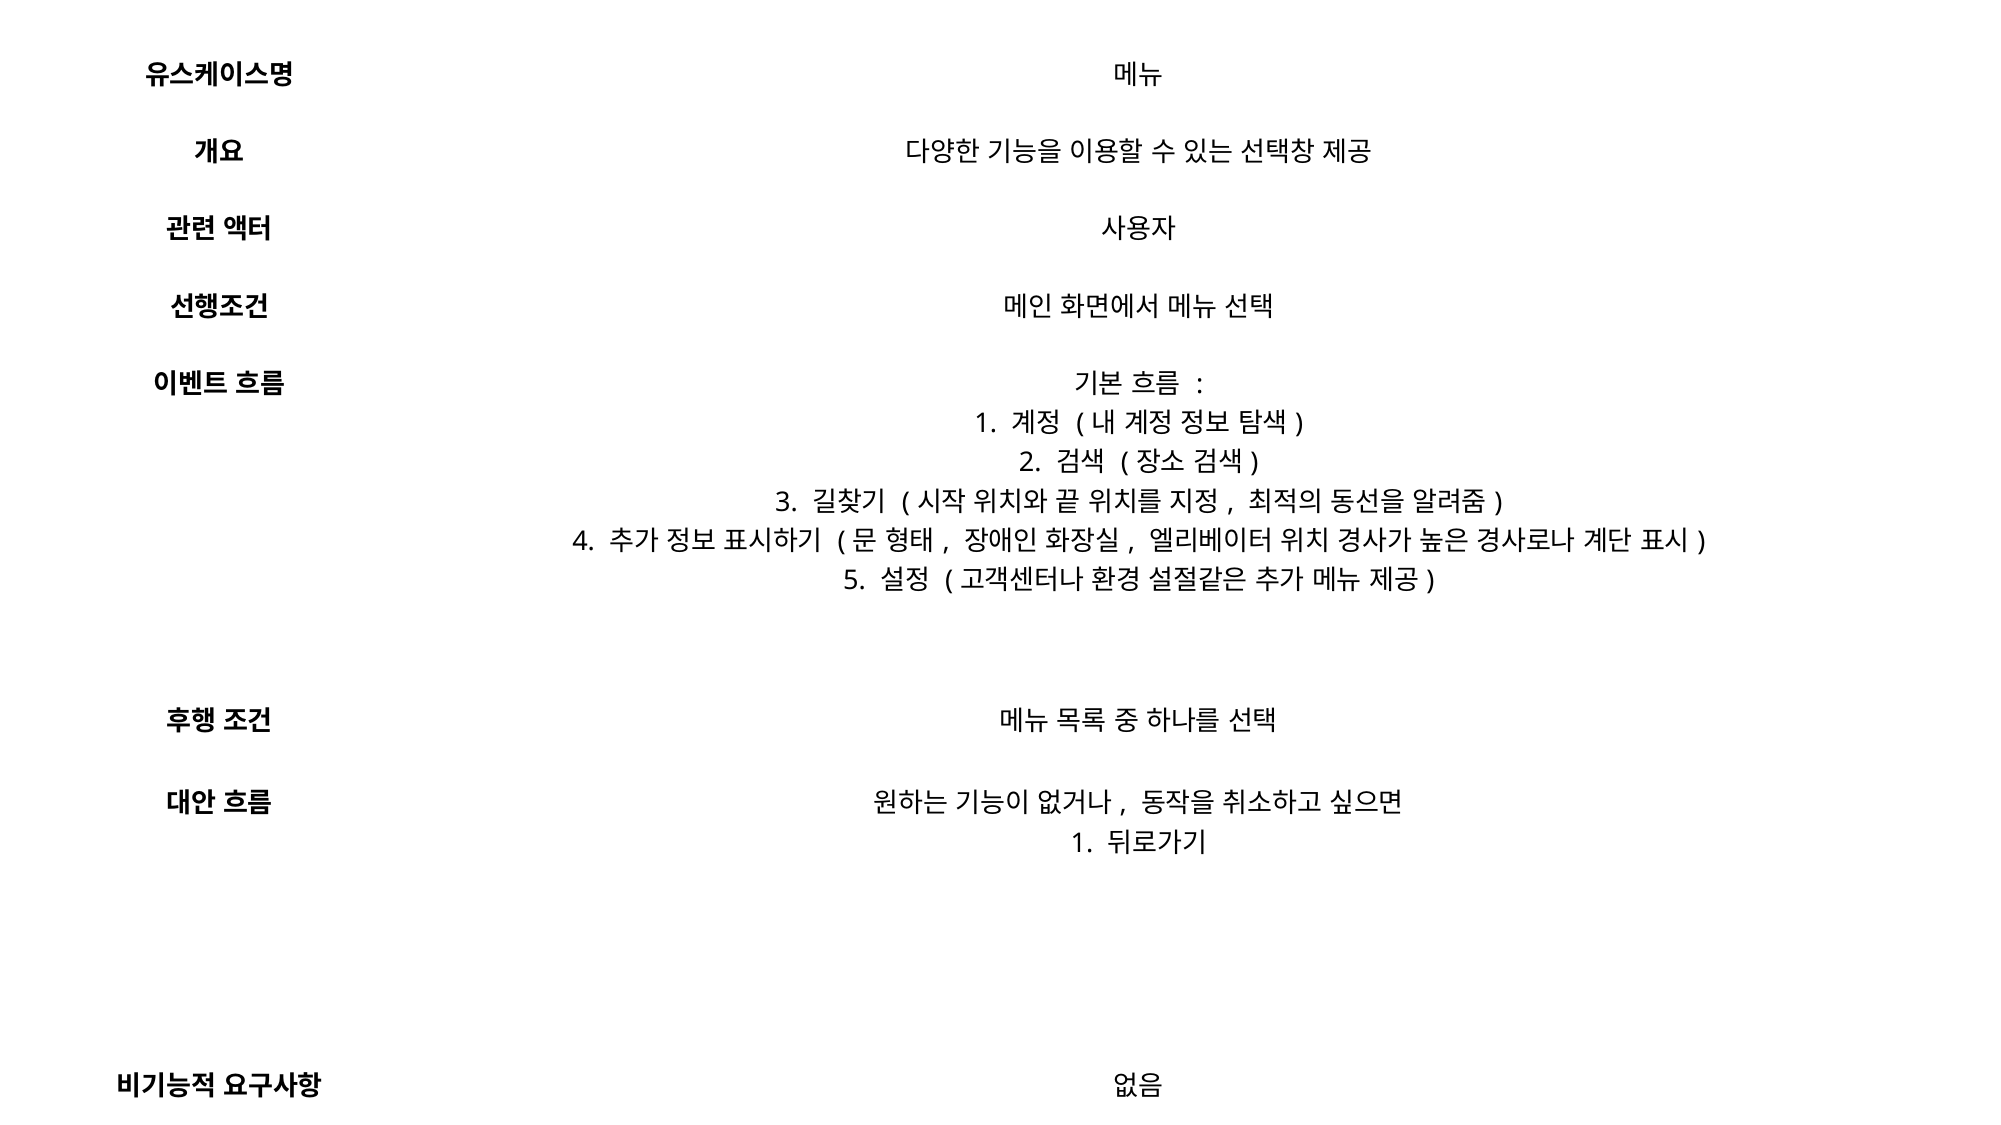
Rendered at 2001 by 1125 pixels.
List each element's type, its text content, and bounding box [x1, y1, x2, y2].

table_cell 사용자 [358, 189, 1919, 266]
table_cell 메인 화면에서 메뉴 선택 [358, 266, 1919, 343]
table_cell 원하는 기능이 없거나, 동작을 취소하고 싶으면 1. 뒤로가기 [358, 763, 1919, 1045]
table_header 유스케이스명 [81, 34, 358, 111]
table_cell 이벤트 흐름 [81, 343, 358, 680]
table_cell 후행 조건 [81, 680, 358, 763]
table_header 메뉴 [358, 34, 1919, 111]
table_cell 기본 흐름 : 1. 계정 (내 계정 정보 탐색) 2. 검색 (장소 검색) 3. 길찾기 (시작 위치와 끝 위치를 지정, 최적의 동선을 알려줌) 4. 추가 정보 표시하기 (문 형태, 장애인 화장실, 엘리베이터 위치 경사가 높은 경사로나 계단 표시) 5. 설정 (고객센터나 환경 설절같은 추가 메뉴 제공) [358, 343, 1919, 680]
table_cell 대안 흐름 [81, 763, 358, 1045]
table_cell 메뉴 목록 중 하나를 선택 [358, 680, 1919, 763]
table_cell 다양한 기능을 이용할 수 있는 선택창 제공 [358, 111, 1919, 189]
table_cell 없음 [358, 1045, 1919, 1122]
table_cell 개요 [81, 111, 358, 189]
table_cell 관련 액터 [81, 189, 358, 266]
table_cell 선행조건 [81, 266, 358, 343]
table_cell 비기능적 요구사항 [81, 1045, 358, 1122]
